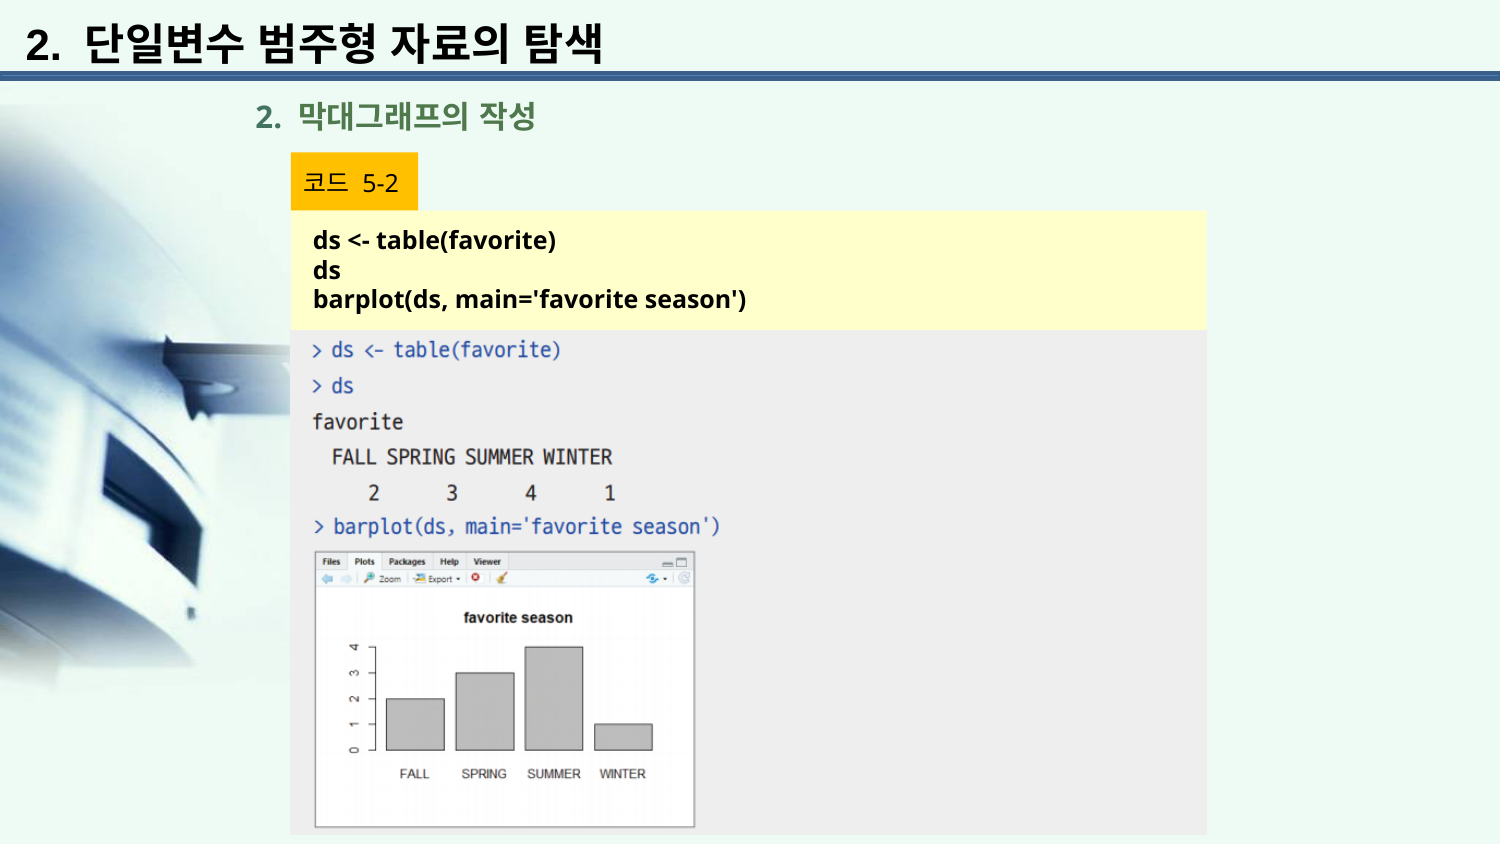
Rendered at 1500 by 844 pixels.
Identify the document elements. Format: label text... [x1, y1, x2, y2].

picture [0, 81, 1500, 844]
text_box [289, 208, 1209, 333]
text_box [289, 150, 420, 208]
text_box ds <- table(favorite) ds barplot(ds, main='favorite season') [298, 216, 1171, 322]
text_box 코드 5-2 [288, 160, 414, 206]
text_box 2. 단일변수 범주형 자료의 탐색 [14, 10, 1309, 95]
picture [0, 0, 1500, 71]
list 2. 막대그래프의 작성 [240, 95, 1293, 788]
